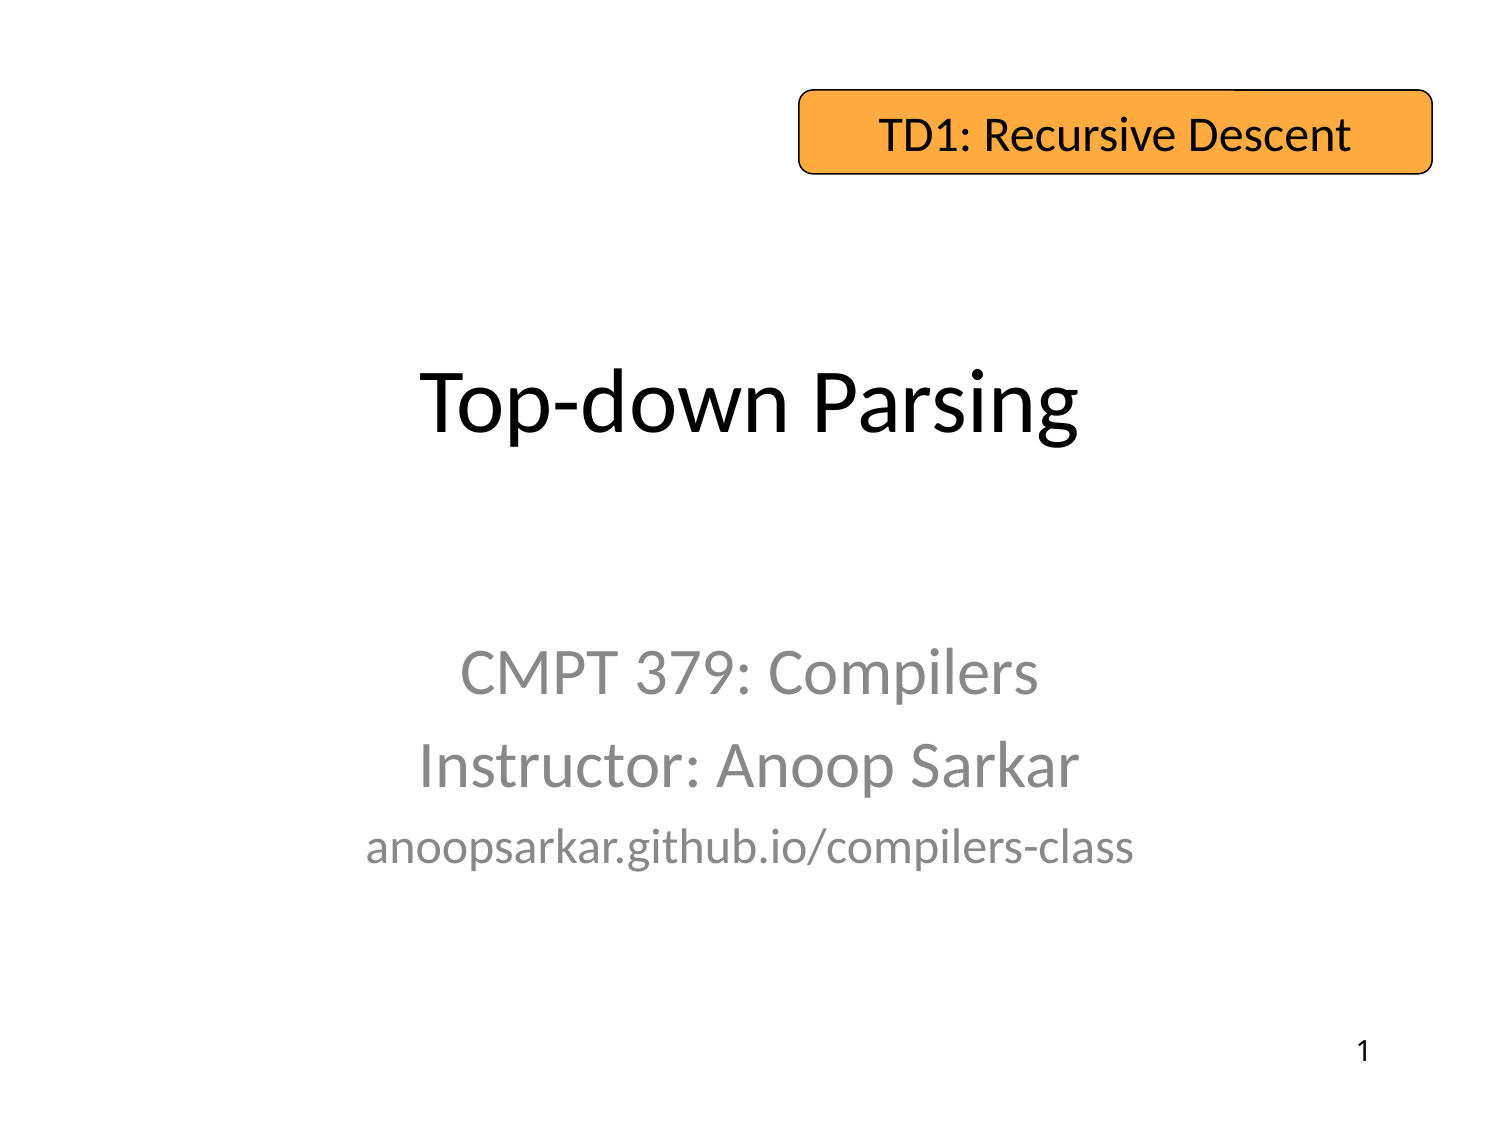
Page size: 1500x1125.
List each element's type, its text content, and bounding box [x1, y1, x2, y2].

text_box TD1: Recursive Descent [798, 89, 1433, 174]
title Top-down Parsing [50, 170, 1450, 619]
subtitle CMPT 379: Compilers Instructor: Anoop Sarkar anoopsarkar.github.io/compilers-class [50, 619, 1450, 905]
slide_number 1 [1074, 1024, 1388, 1101]
